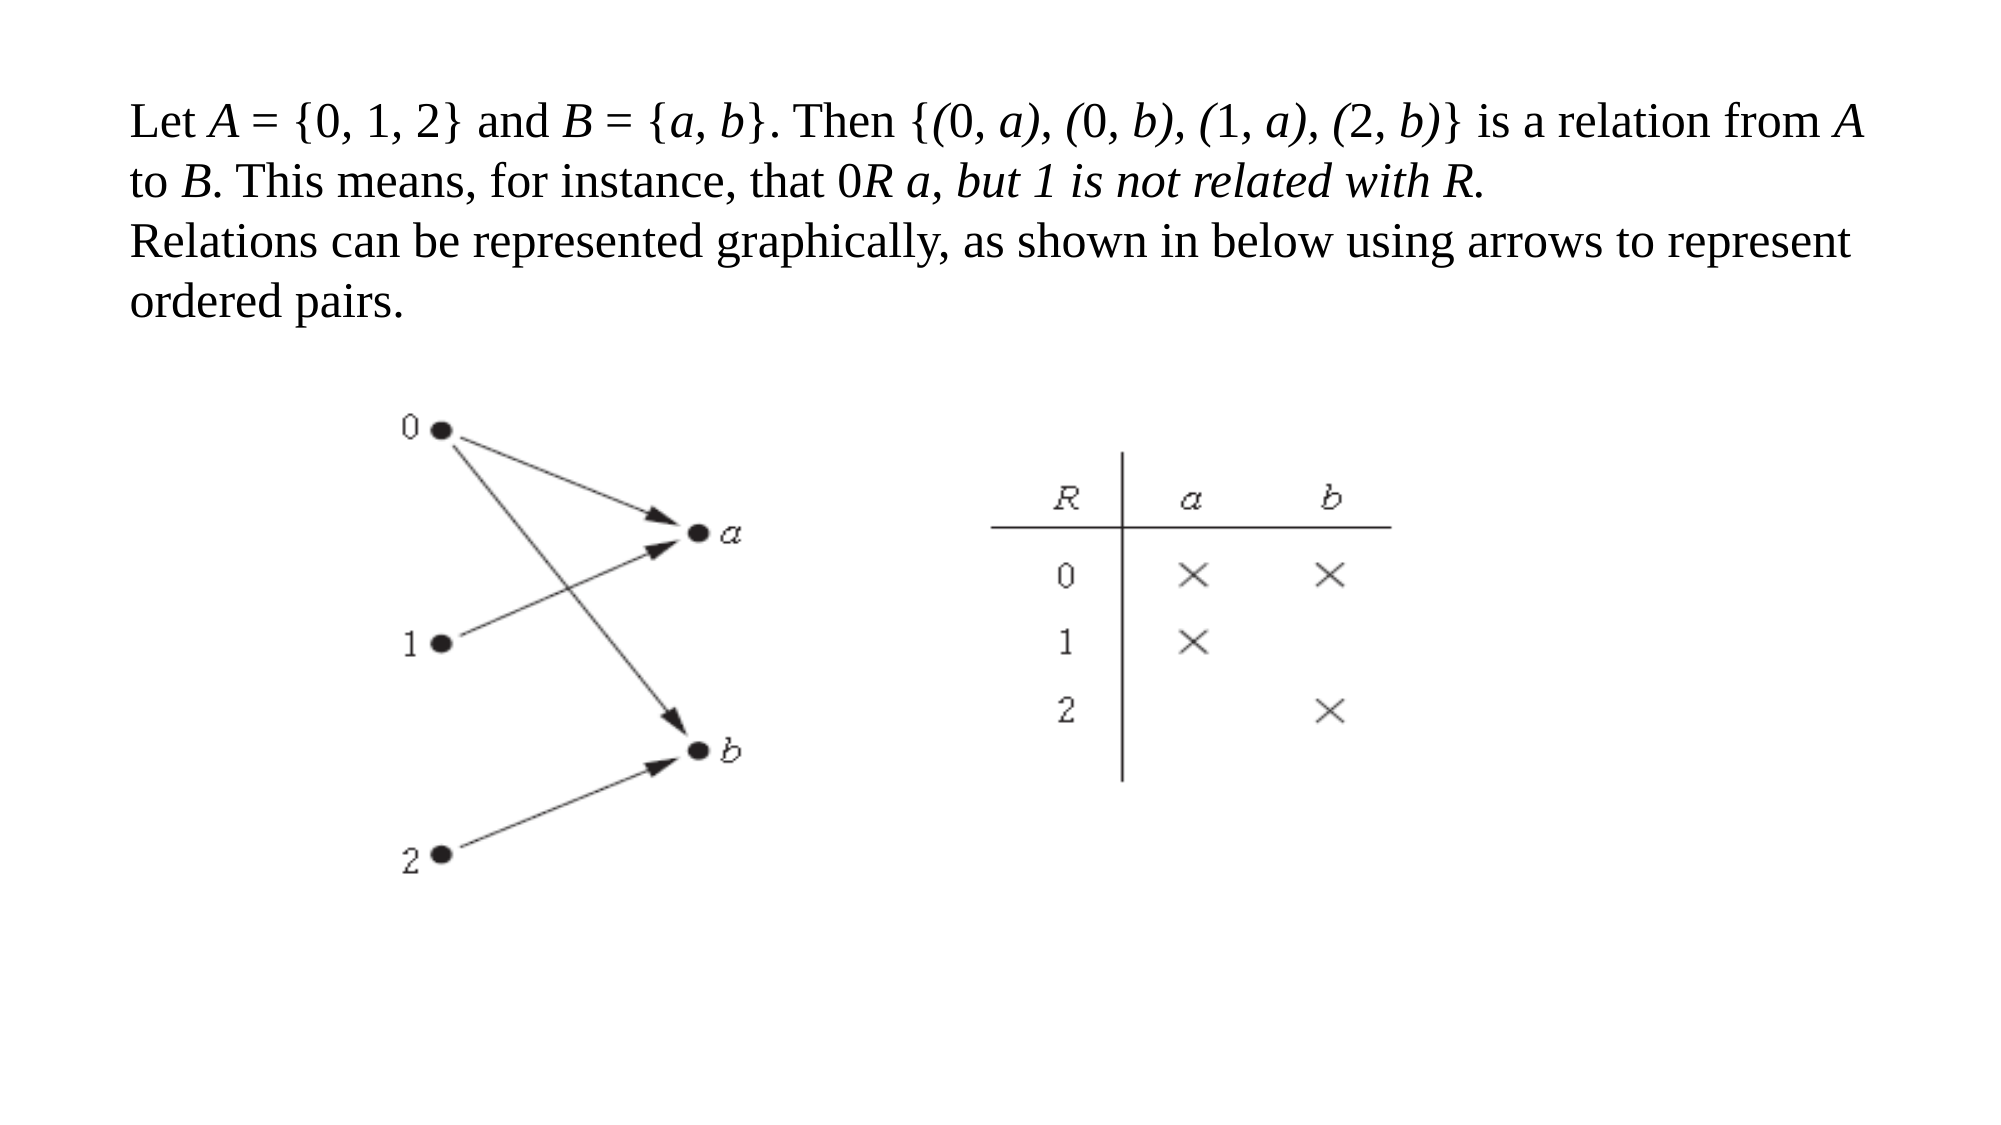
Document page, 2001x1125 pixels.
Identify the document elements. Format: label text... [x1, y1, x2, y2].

picture [316, 344, 1692, 889]
text_box Let A = {0, 1, 2} and B = {a, b}. Then {(0, a), (0, b), (1, a), (2, b)} is a relation from A to B. This means, for instance, that 0R a, but 1 is not related with R. Relations can be represented graphically, as shown in below using arrows to represent ordered pairs. [114, 80, 1914, 335]
